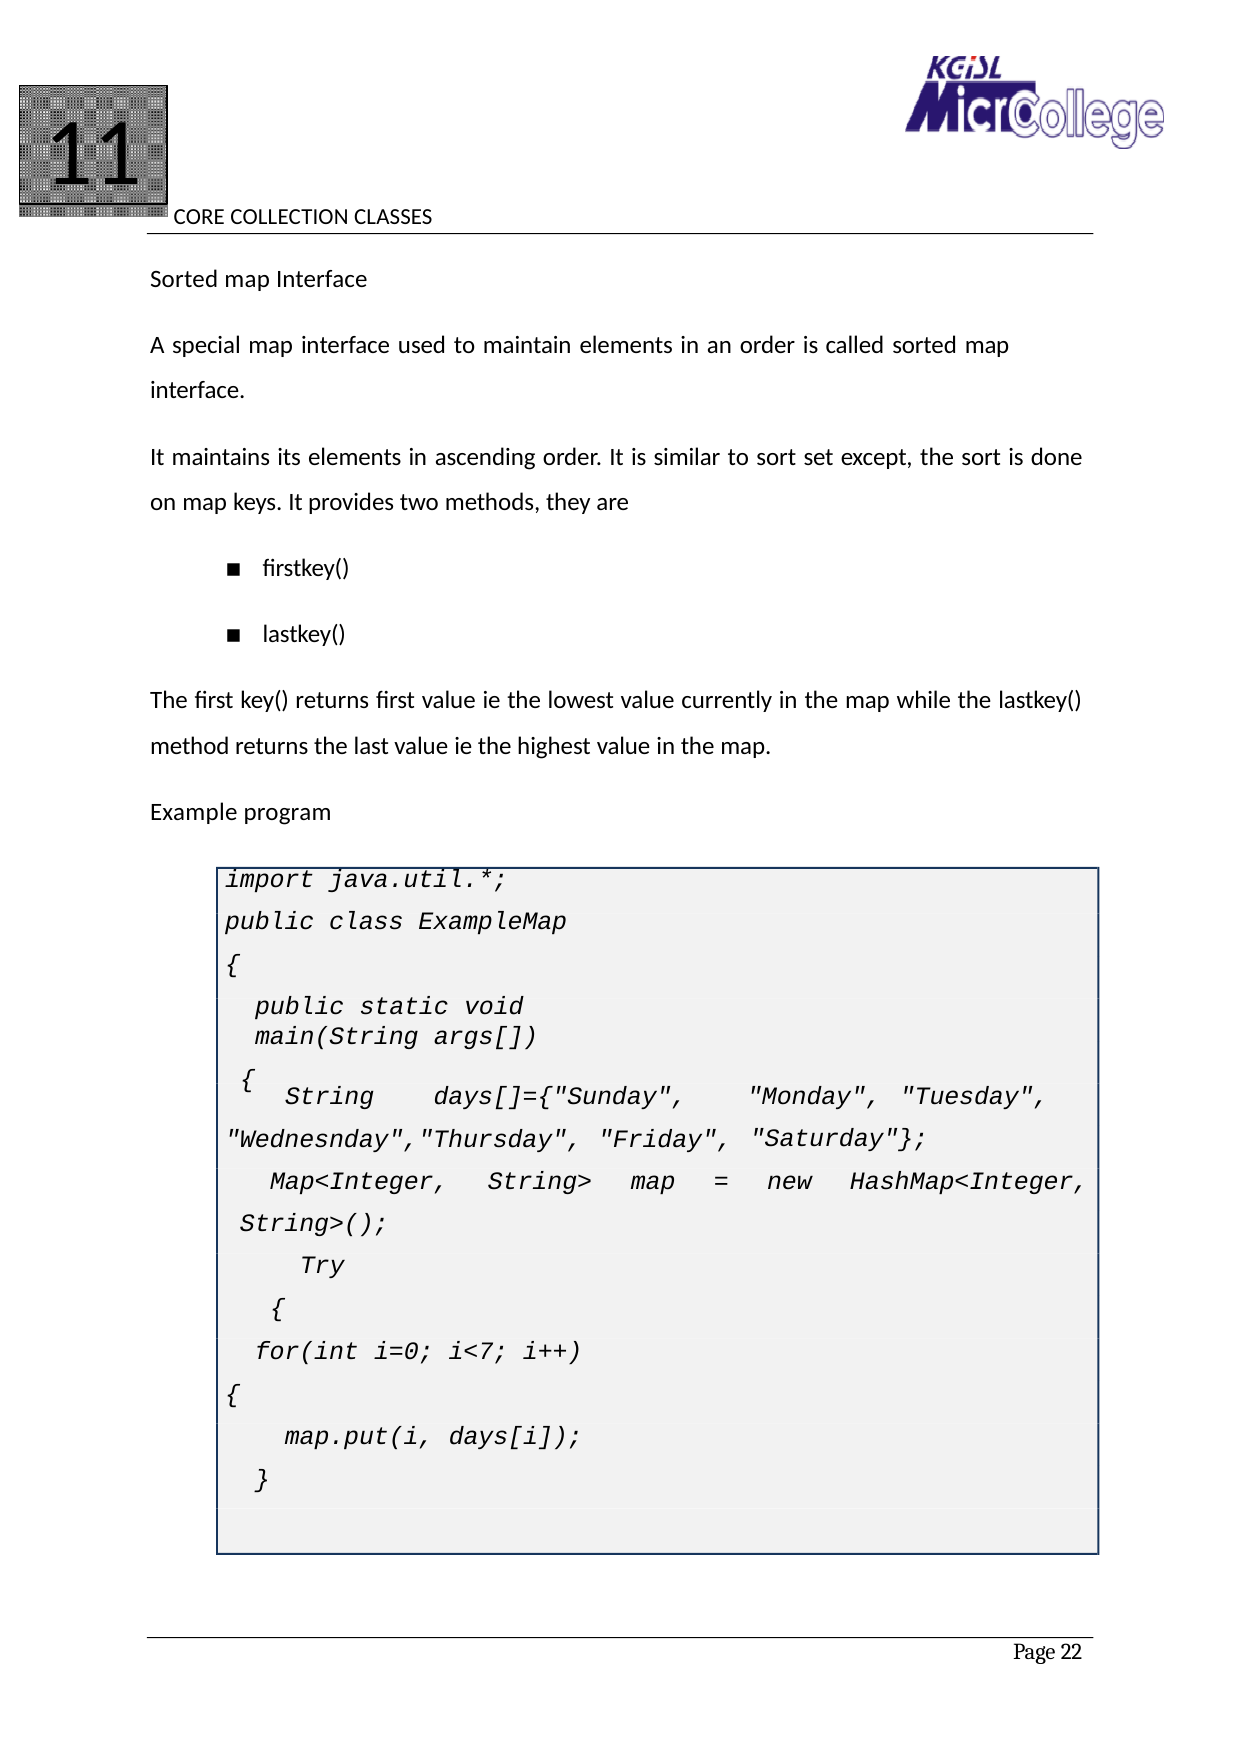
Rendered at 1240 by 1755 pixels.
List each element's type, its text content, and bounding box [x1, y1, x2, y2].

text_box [215, 1168, 1100, 1295]
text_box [215, 1295, 1100, 1465]
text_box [215, 1040, 1100, 1082]
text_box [215, 1465, 1100, 1556]
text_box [215, 1125, 1100, 1167]
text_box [215, 866, 1100, 1040]
picture [894, 39, 1183, 153]
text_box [215, 1083, 1100, 1125]
picture [19, 84, 168, 217]
text_box CORE COLLECTION CLASSES [171, 199, 436, 230]
text_box Sorted map Interface A special map interface used to maintain elements in an order is called sorted map interface. It maintains its elements in ascending order. It is similar to sort set except, the sort is done on map keys. It provides two methods, they are firstkey() lastkey() The first key() returns first value ie the lowest value currently in the map while the lastkey() method returns the last value ie the highest value in the map. Example program import java.util.*; public class ExampleMap { public static void main(String args[]) { [147, 260, 1093, 1093]
slide_number Page 22 [1011, 1636, 1097, 1755]
